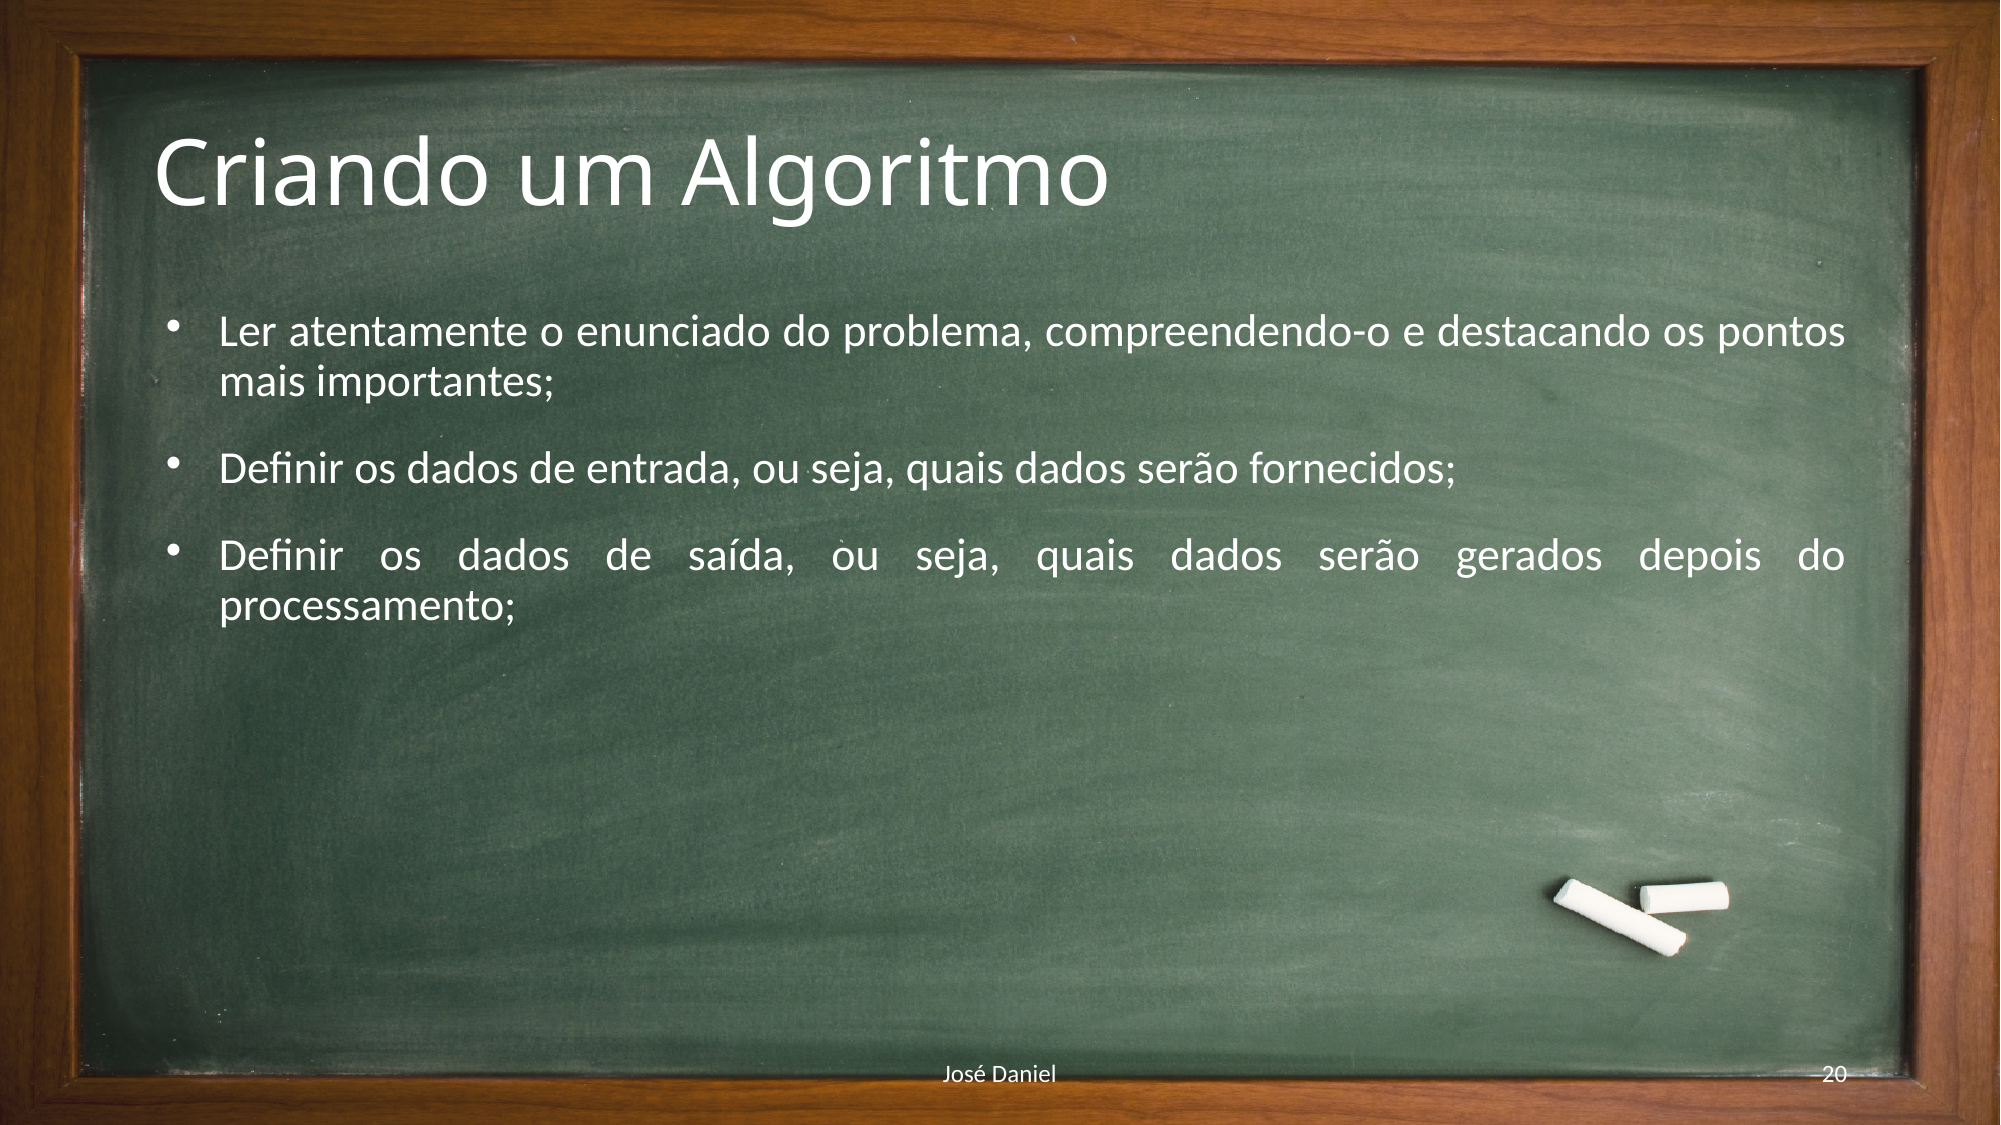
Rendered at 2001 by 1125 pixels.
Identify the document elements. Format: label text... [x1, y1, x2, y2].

picture [0, 0, 2000, 1125]
slide_number 20 [1412, 1042, 1863, 1103]
title Criando um Algoritmo [137, 59, 1863, 278]
list Ler atentamente o enunciado do problema, compreendendo-o e destacando os pontos mais importantes; Definir os dados de entrada, ou seja, quais dados serão fornecidos; Definir os dados de saída, ou seja, quais dados serão gerados depois do processamento; [137, 299, 1863, 1014]
footer José Daniel [662, 1042, 1338, 1103]
